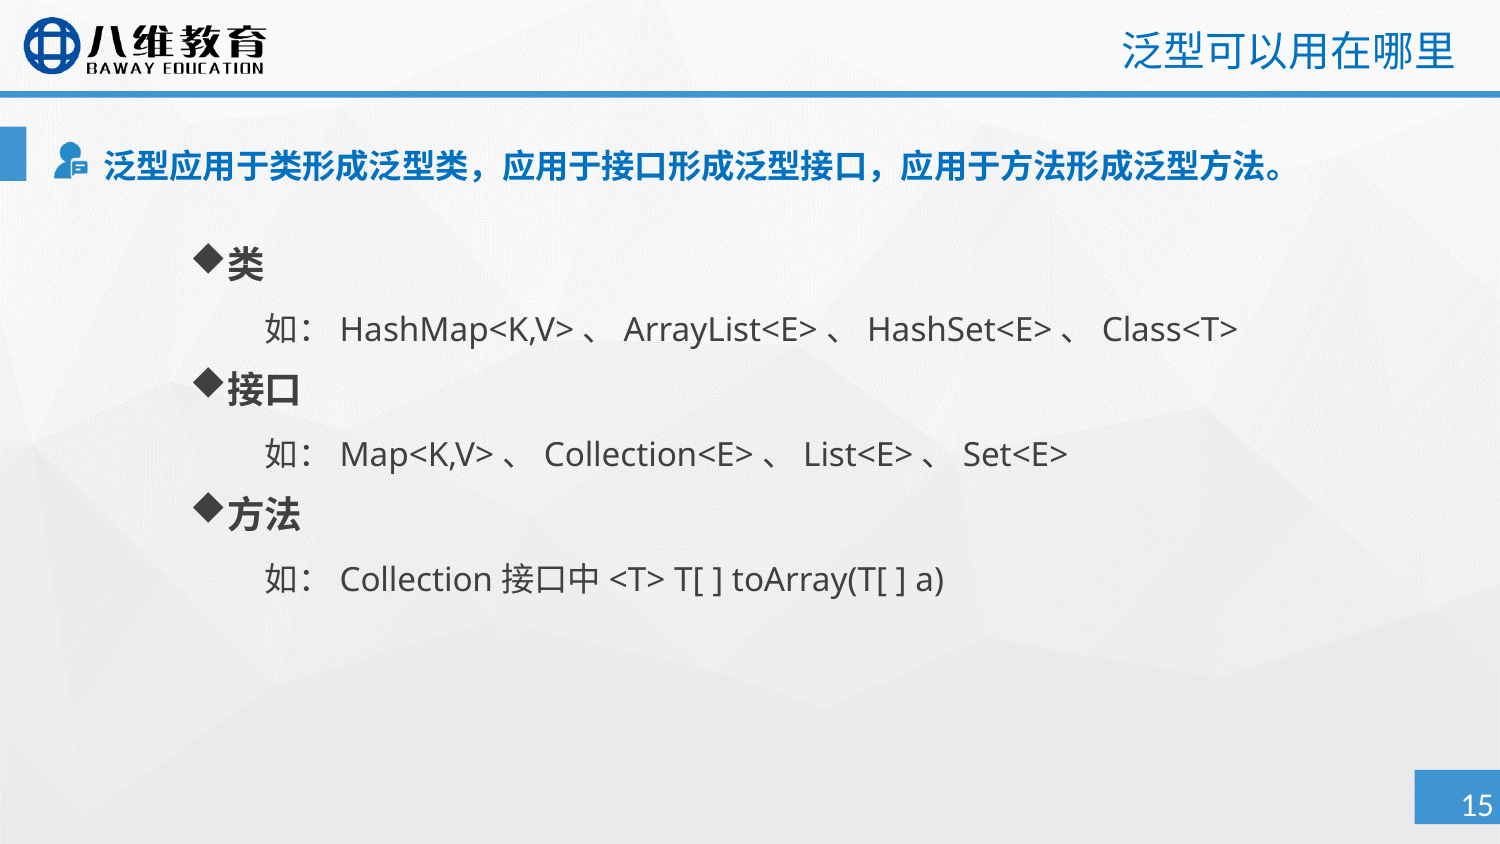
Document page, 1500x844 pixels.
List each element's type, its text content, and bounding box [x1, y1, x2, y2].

picture [0, 0, 1500, 91]
list 类 如：HashMap<K,V>、ArrayList<E>、HashSet<E>、Class<T> 接口 如：Map<K,V>、Collection<E>、List<E>、Set<E> 方法 如：Collection接口中<T> T[ ] toArray(T[ ] a) [100, 226, 1329, 635]
title 泛型可以用在哪里 [360, 23, 1471, 84]
subtitle 泛型应用于类形成泛型类，应用于接口形成泛型接口，应用于方法形成泛型方法。 [88, 138, 1341, 198]
picture [0, 98, 1500, 844]
